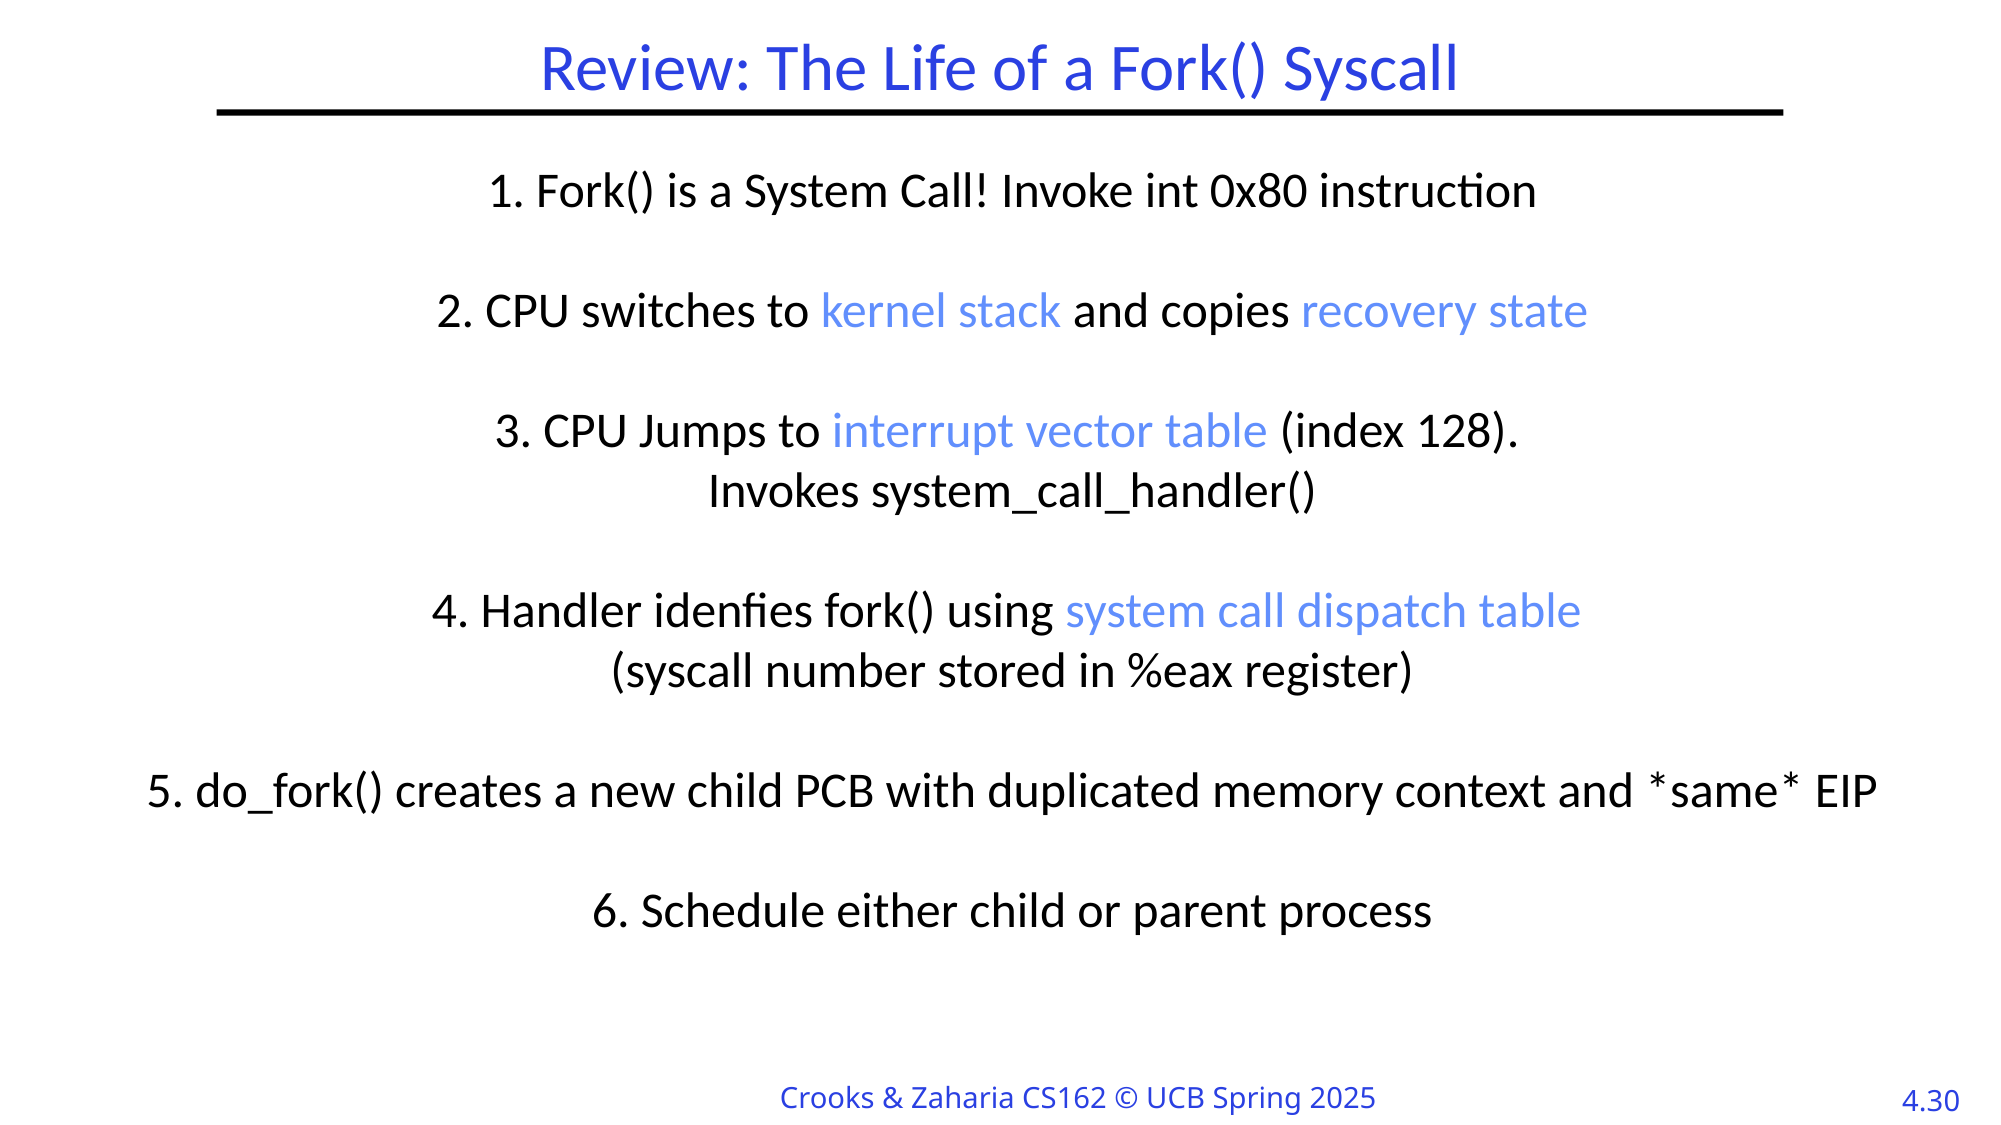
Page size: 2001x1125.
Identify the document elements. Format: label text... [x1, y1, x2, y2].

title Review: The Life of a Fork() Syscall [0, 24, 2000, 113]
text_box 1. Fork() is a System Call! Invoke int 0x80 instruction 2. CPU switches to kernel stack and copies recovery state 3. CPU Jumps to interrupt vector table (index 128). Invokes system_call_handler() 4. Handler idenfies fork() using system call dispatch table (syscall number stored in %eax register) 5. do_fork() creates a new child PCB with duplicated memory context and *same* EIP 6. Schedule either child or parent process [62, 149, 1963, 1065]
